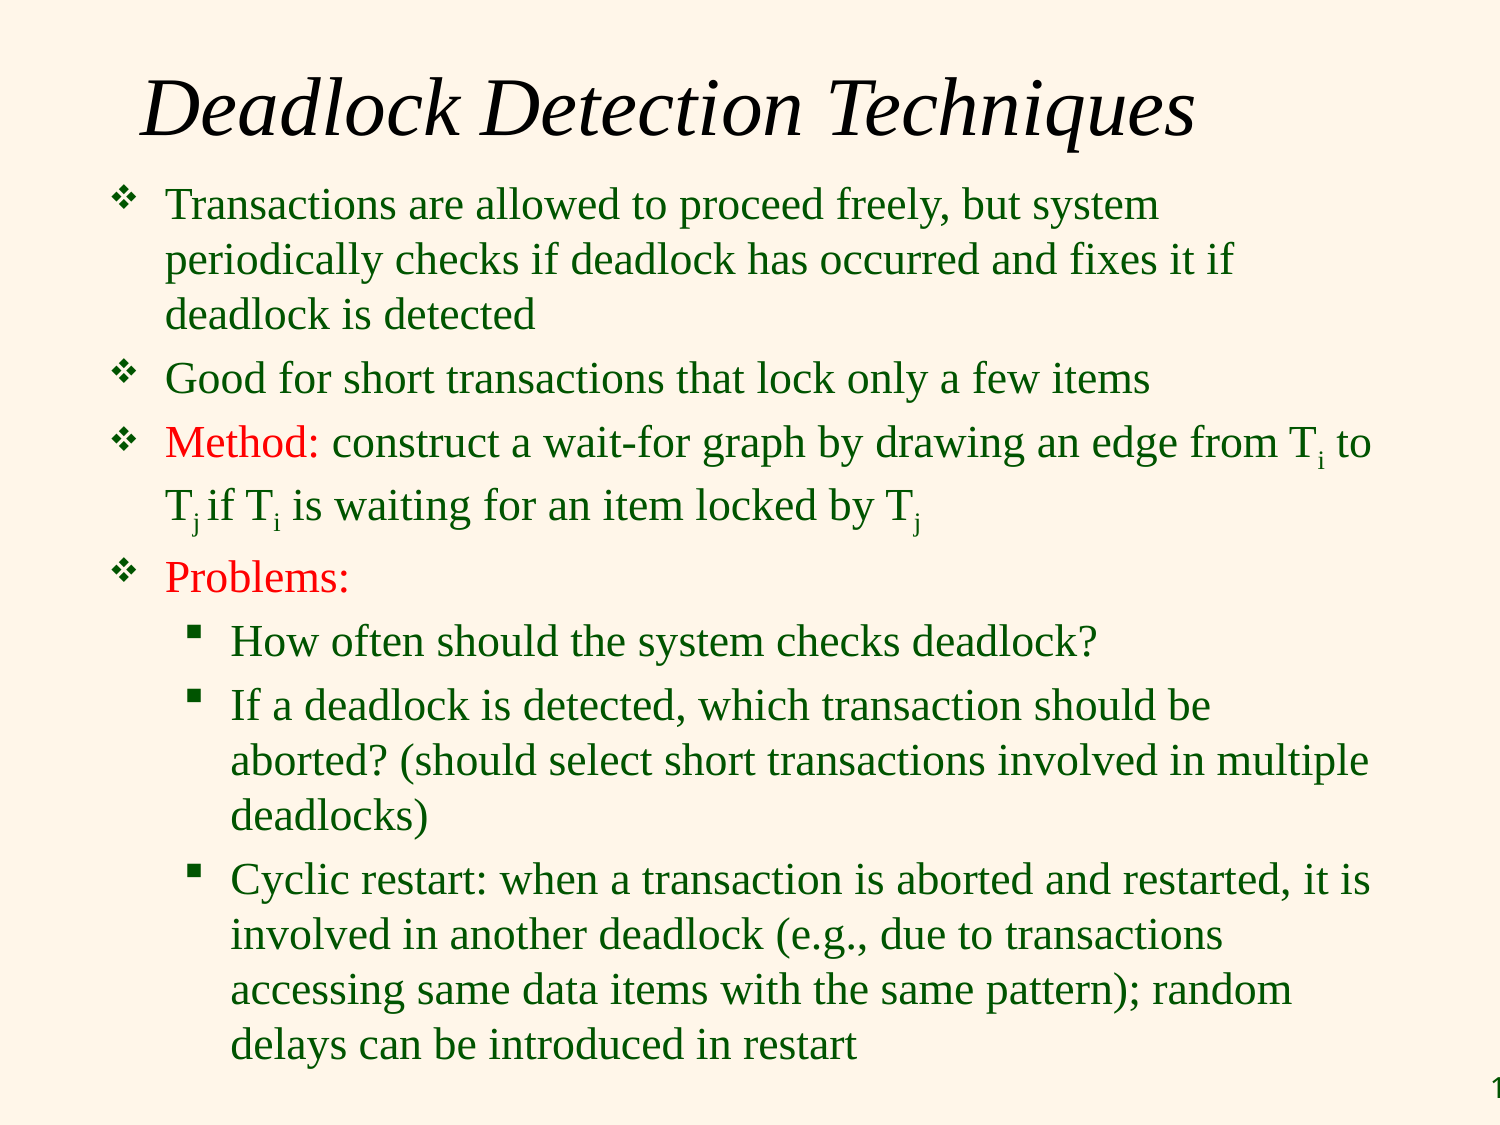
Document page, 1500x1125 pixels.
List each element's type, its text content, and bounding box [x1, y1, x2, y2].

list Transactions are allowed to proceed freely, but system periodically checks if deadlock has occurred and fixes it if deadlock is detected Good for short transactions that lock only a few items Method: construct a wait-for graph by drawing an edge from Ti to Tj if Ti is waiting for an item locked by Tj Problems: How often should the system checks deadlock? If a deadlock is detected, which transaction should be aborted? (should select short transactions involved in multiple deadlocks) Cyclic restart: when a transaction is aborted and restarted, it is involved in another deadlock (e.g., due to transactions accessing same data items with the same pattern); random delays can be introduced in restart [93, 166, 1390, 861]
title Deadlock Detection Techniques [126, 57, 1451, 148]
